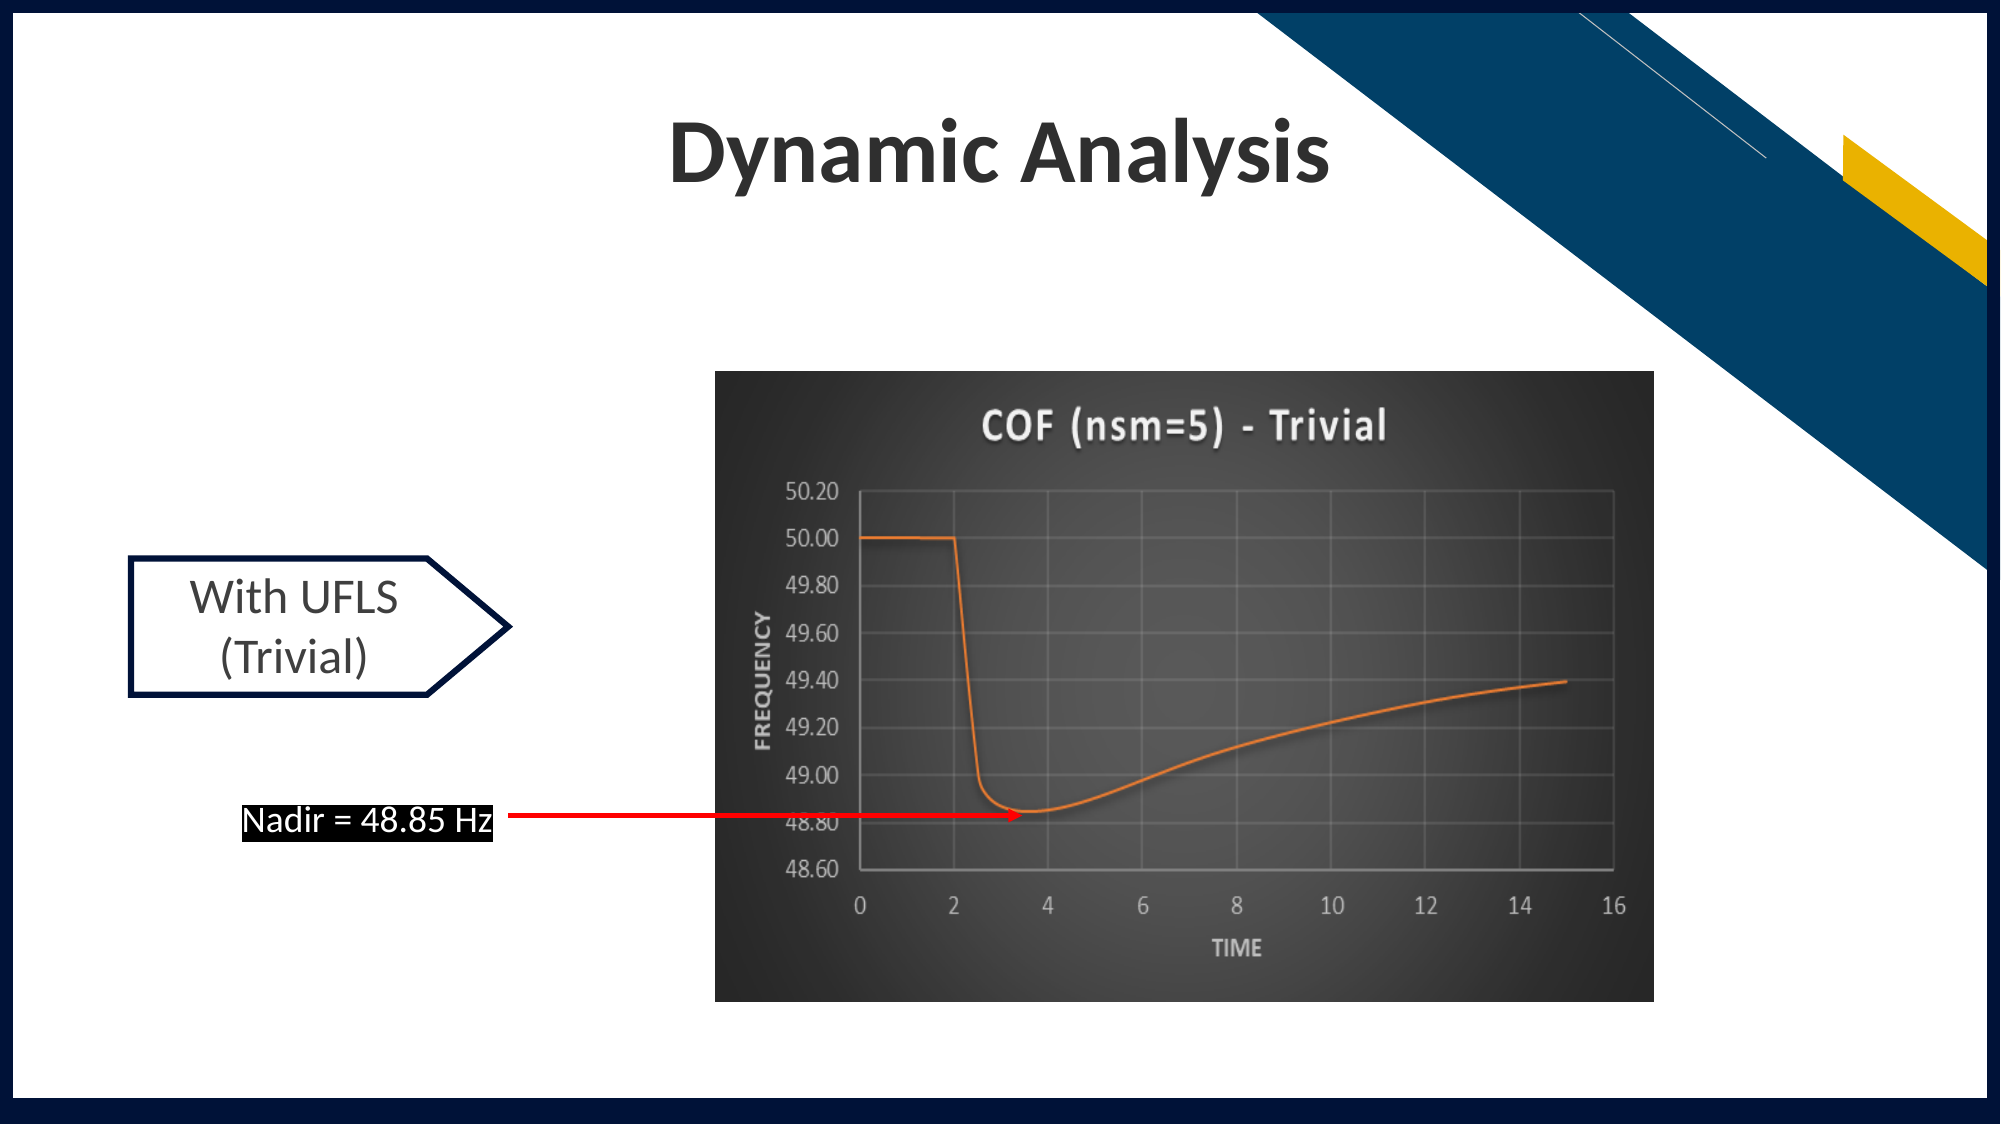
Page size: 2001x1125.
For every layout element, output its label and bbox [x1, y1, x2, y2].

picture [715, 371, 1654, 1002]
text_box [0, 0, 2000, 1112]
